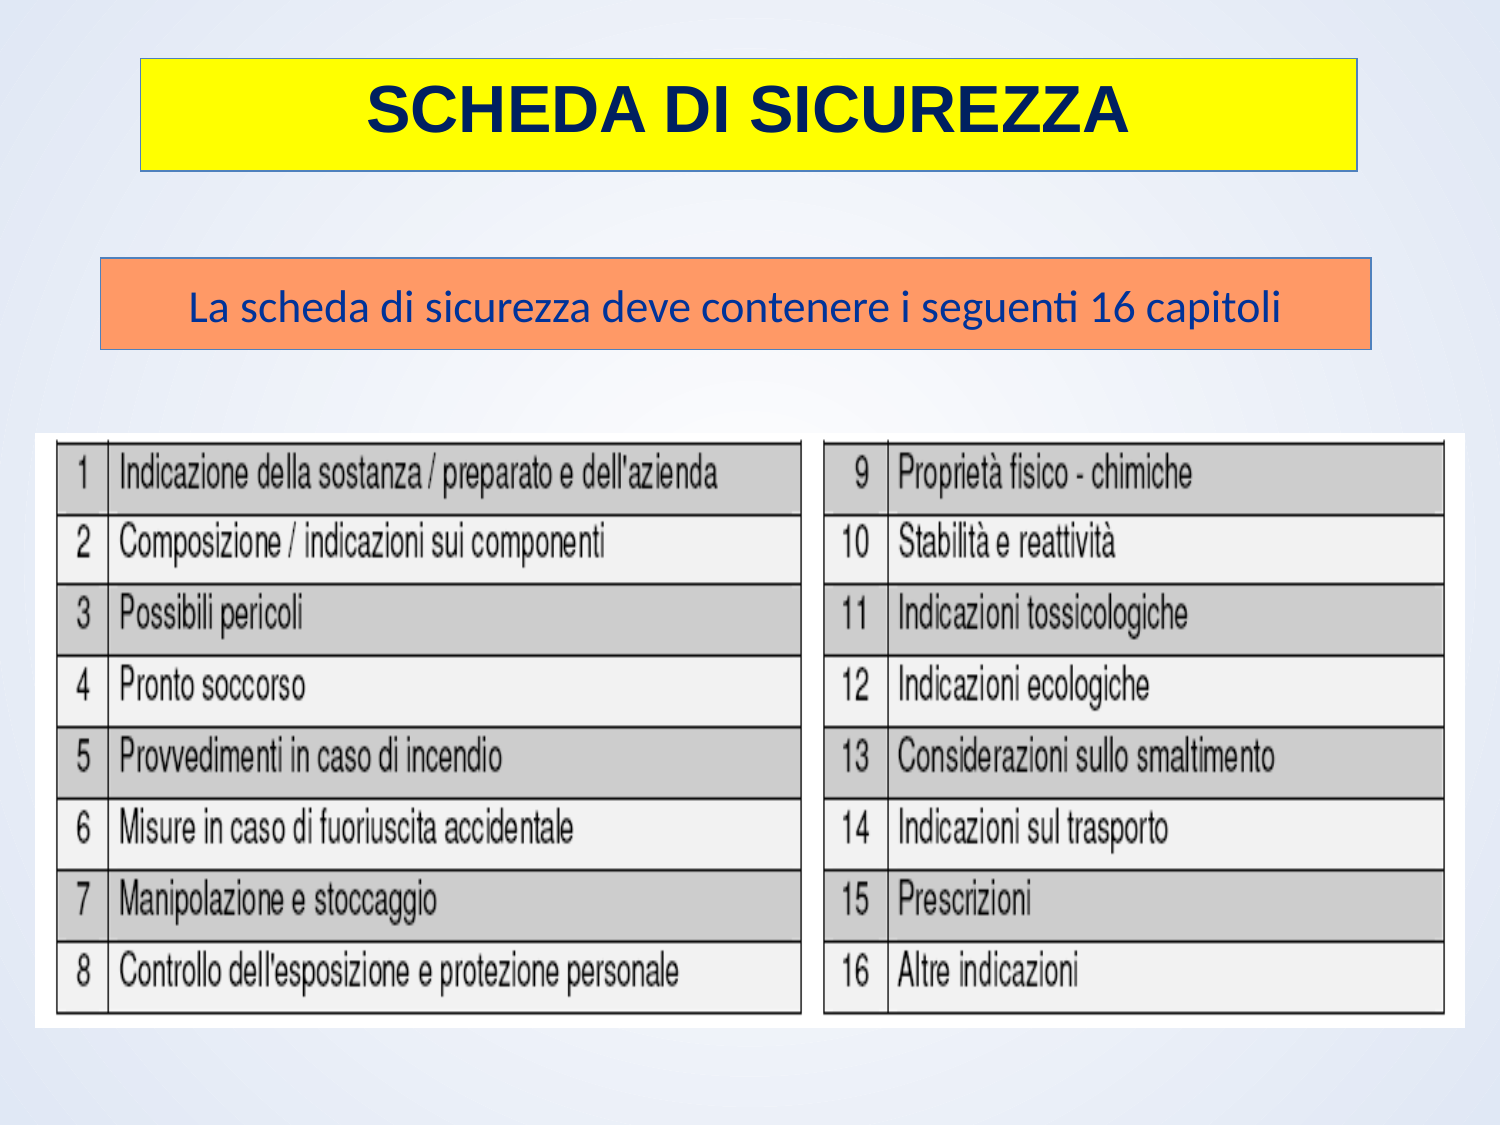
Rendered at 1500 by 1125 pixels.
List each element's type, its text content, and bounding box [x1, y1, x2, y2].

text_box SCHEDA DI SICUREZZA [140, 58, 1358, 172]
title La scheda di sicurezza deve contenere i seguenti 16 capitoli [100, 257, 1372, 350]
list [34, 433, 1466, 1029]
